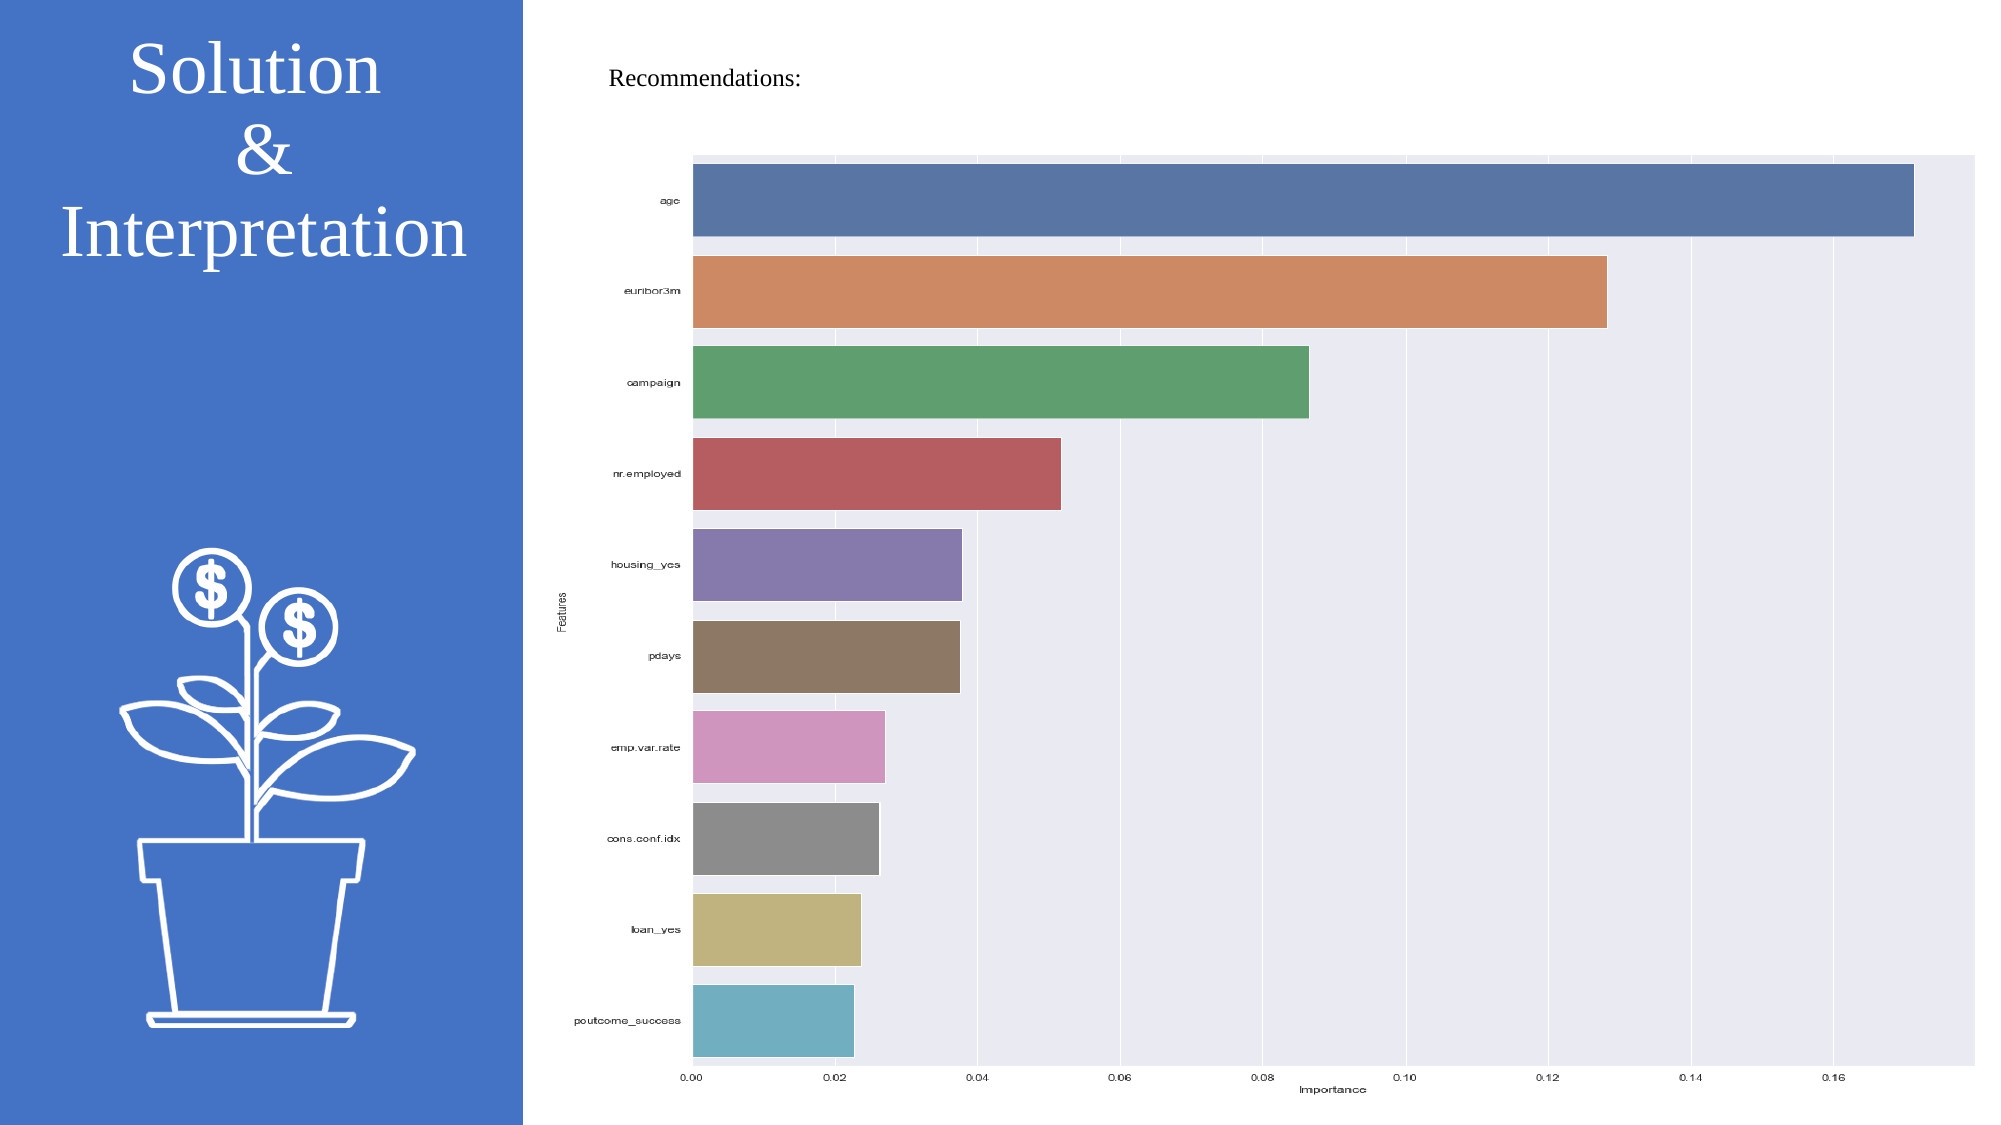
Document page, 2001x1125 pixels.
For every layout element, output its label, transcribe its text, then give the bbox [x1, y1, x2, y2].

picture [549, 148, 1982, 1100]
picture [119, 547, 416, 1028]
text_box Solution & Interpretation [45, 21, 485, 368]
text_box Recommendations: [593, 53, 1874, 99]
